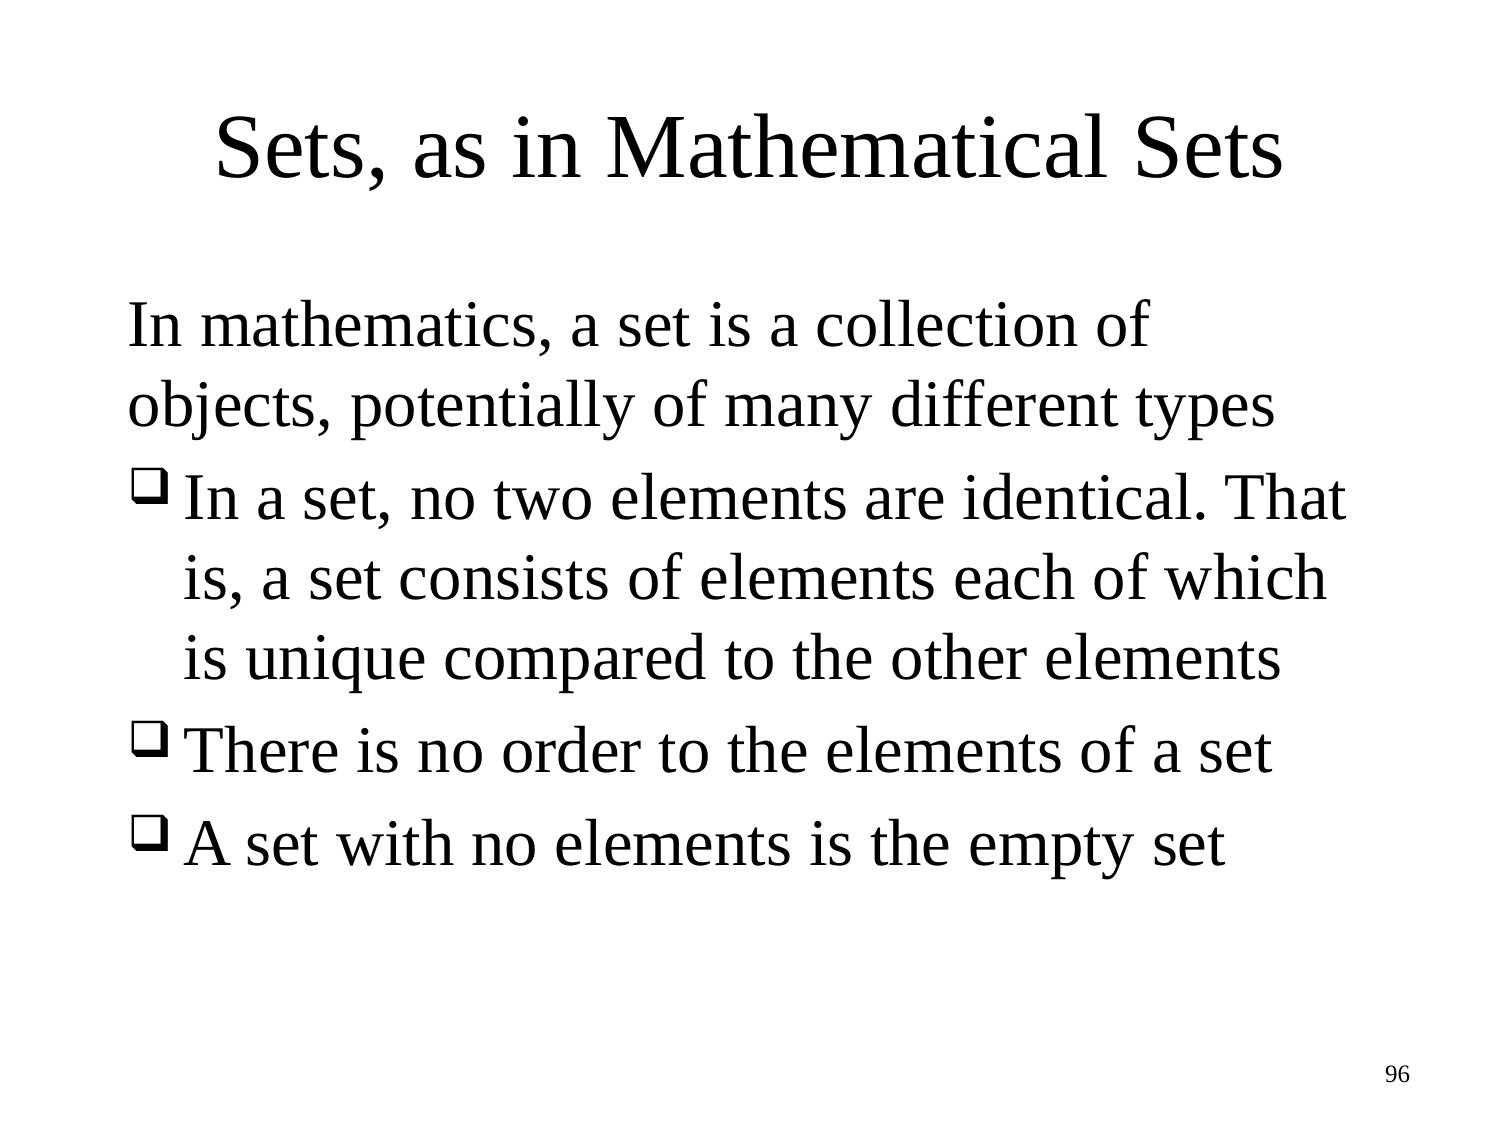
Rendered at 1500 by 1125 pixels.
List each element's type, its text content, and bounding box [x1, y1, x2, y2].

title Sets, as in Mathematical Sets [112, 46, 1388, 235]
list In mathematics, a set is a collection of objects, potentially of many different types In a set, no two elements are identical. That is, a set consists of elements each of which is unique compared to the other elements There is no order to the elements of a set A set with no elements is the empty set [112, 271, 1388, 947]
slide_number 96 [1074, 1042, 1425, 1103]
